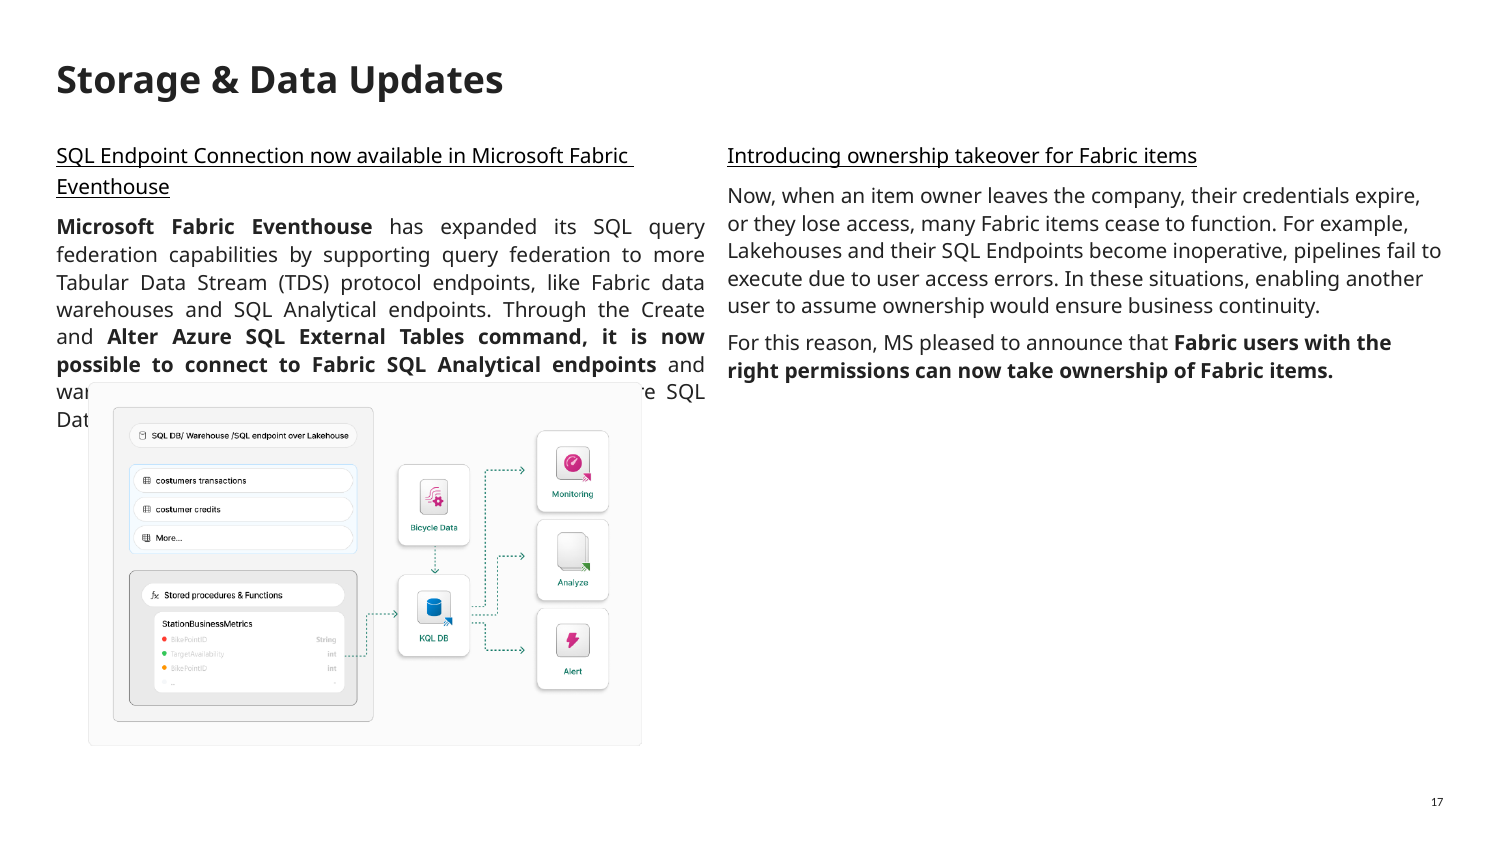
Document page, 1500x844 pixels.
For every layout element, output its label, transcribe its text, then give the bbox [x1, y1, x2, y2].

list SQL Endpoint Connection now available in Microsoft Fabric Eventhouse Microsoft Fabric Eventhouse has expanded its SQL query federation capabilities by supporting query federation to more Tabular Data Stream (TDS) protocol endpoints, like Fabric data warehouses and SQL Analytical endpoints. Through the Create and Alter Azure SQL External Tables command, it is now possible to connect to Fabric SQL Analytical endpoints and warehouses in addition to the previously supported Azure SQL Database, SQL Server, and other TDS-compatible databases. [56, 140, 706, 383]
title Storage & Data Updates [56, 56, 1444, 113]
picture [88, 382, 642, 746]
list Introducing ownership takeover for Fabric items Now, when an item owner leaves the company, their credentials expire, or they lose access, many Fabric items cease to function. For example, Lakehouses and their SQL Endpoints become inoperative, pipelines fail to execute due to user access errors. In these situations, enabling another user to assume ownership would ensure business continuity. For this reason, MS pleased to announce that Fabric users with the right permissions can now take ownership of Fabric items. [727, 140, 1444, 400]
